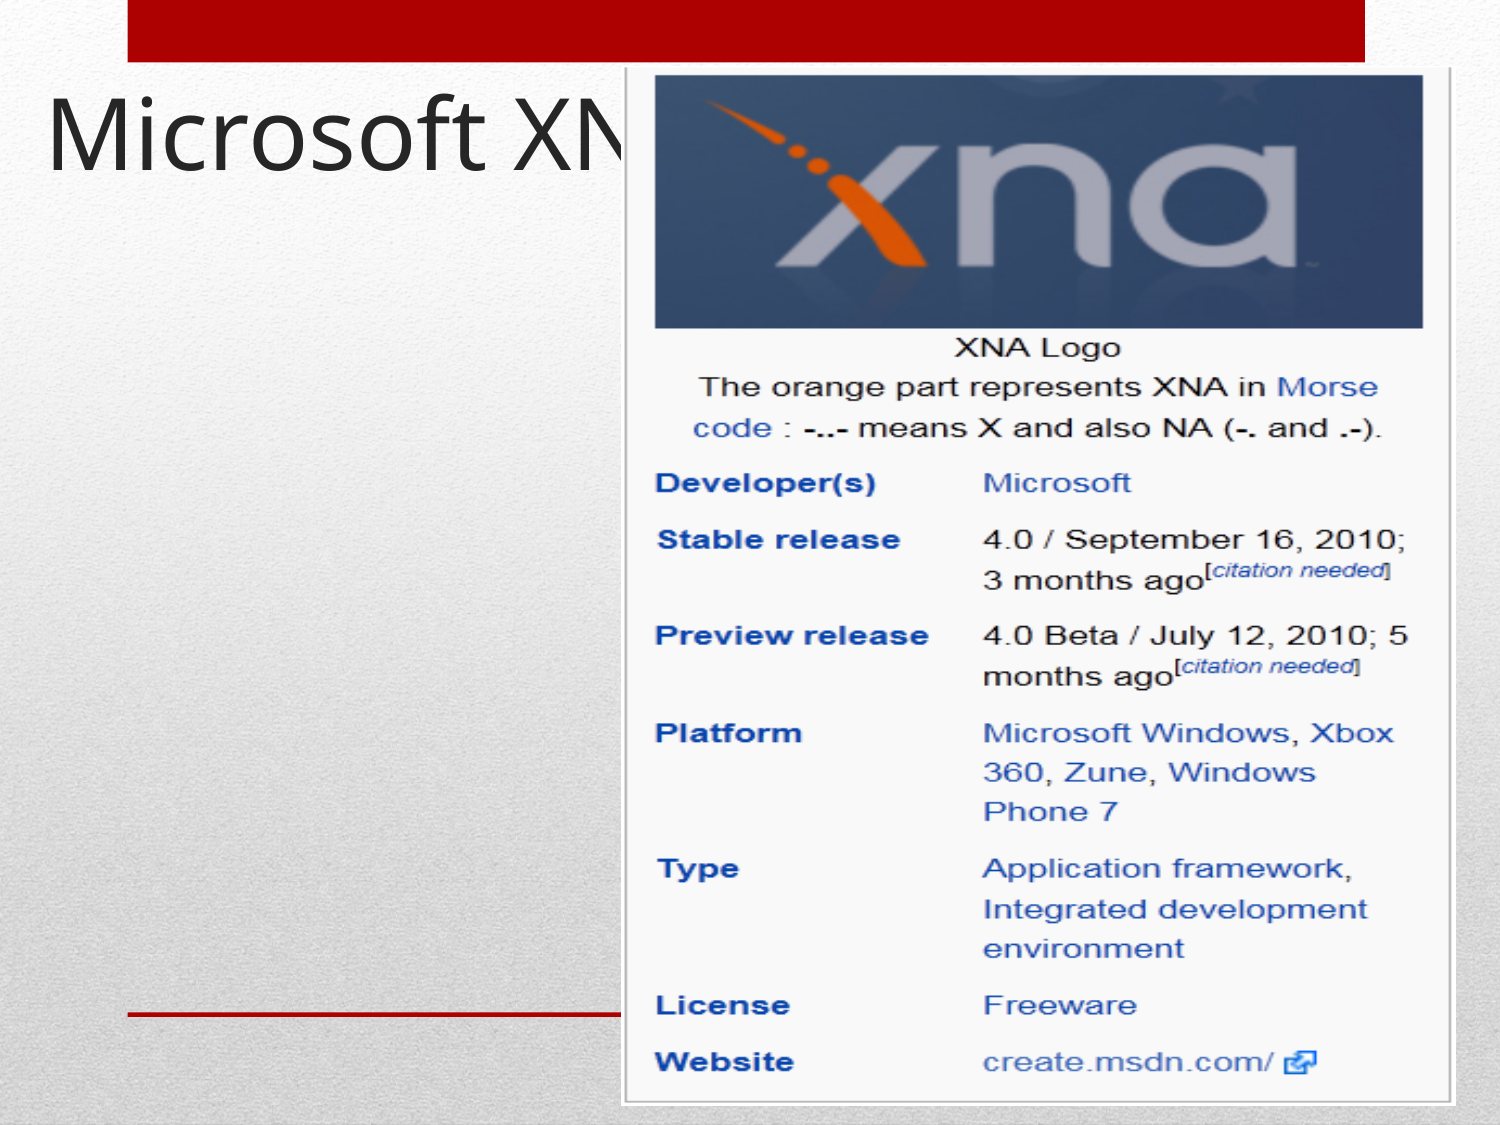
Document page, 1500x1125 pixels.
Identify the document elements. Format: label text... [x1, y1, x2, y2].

title Microsoft XNA [29, 0, 1142, 198]
picture [621, 65, 1457, 1107]
